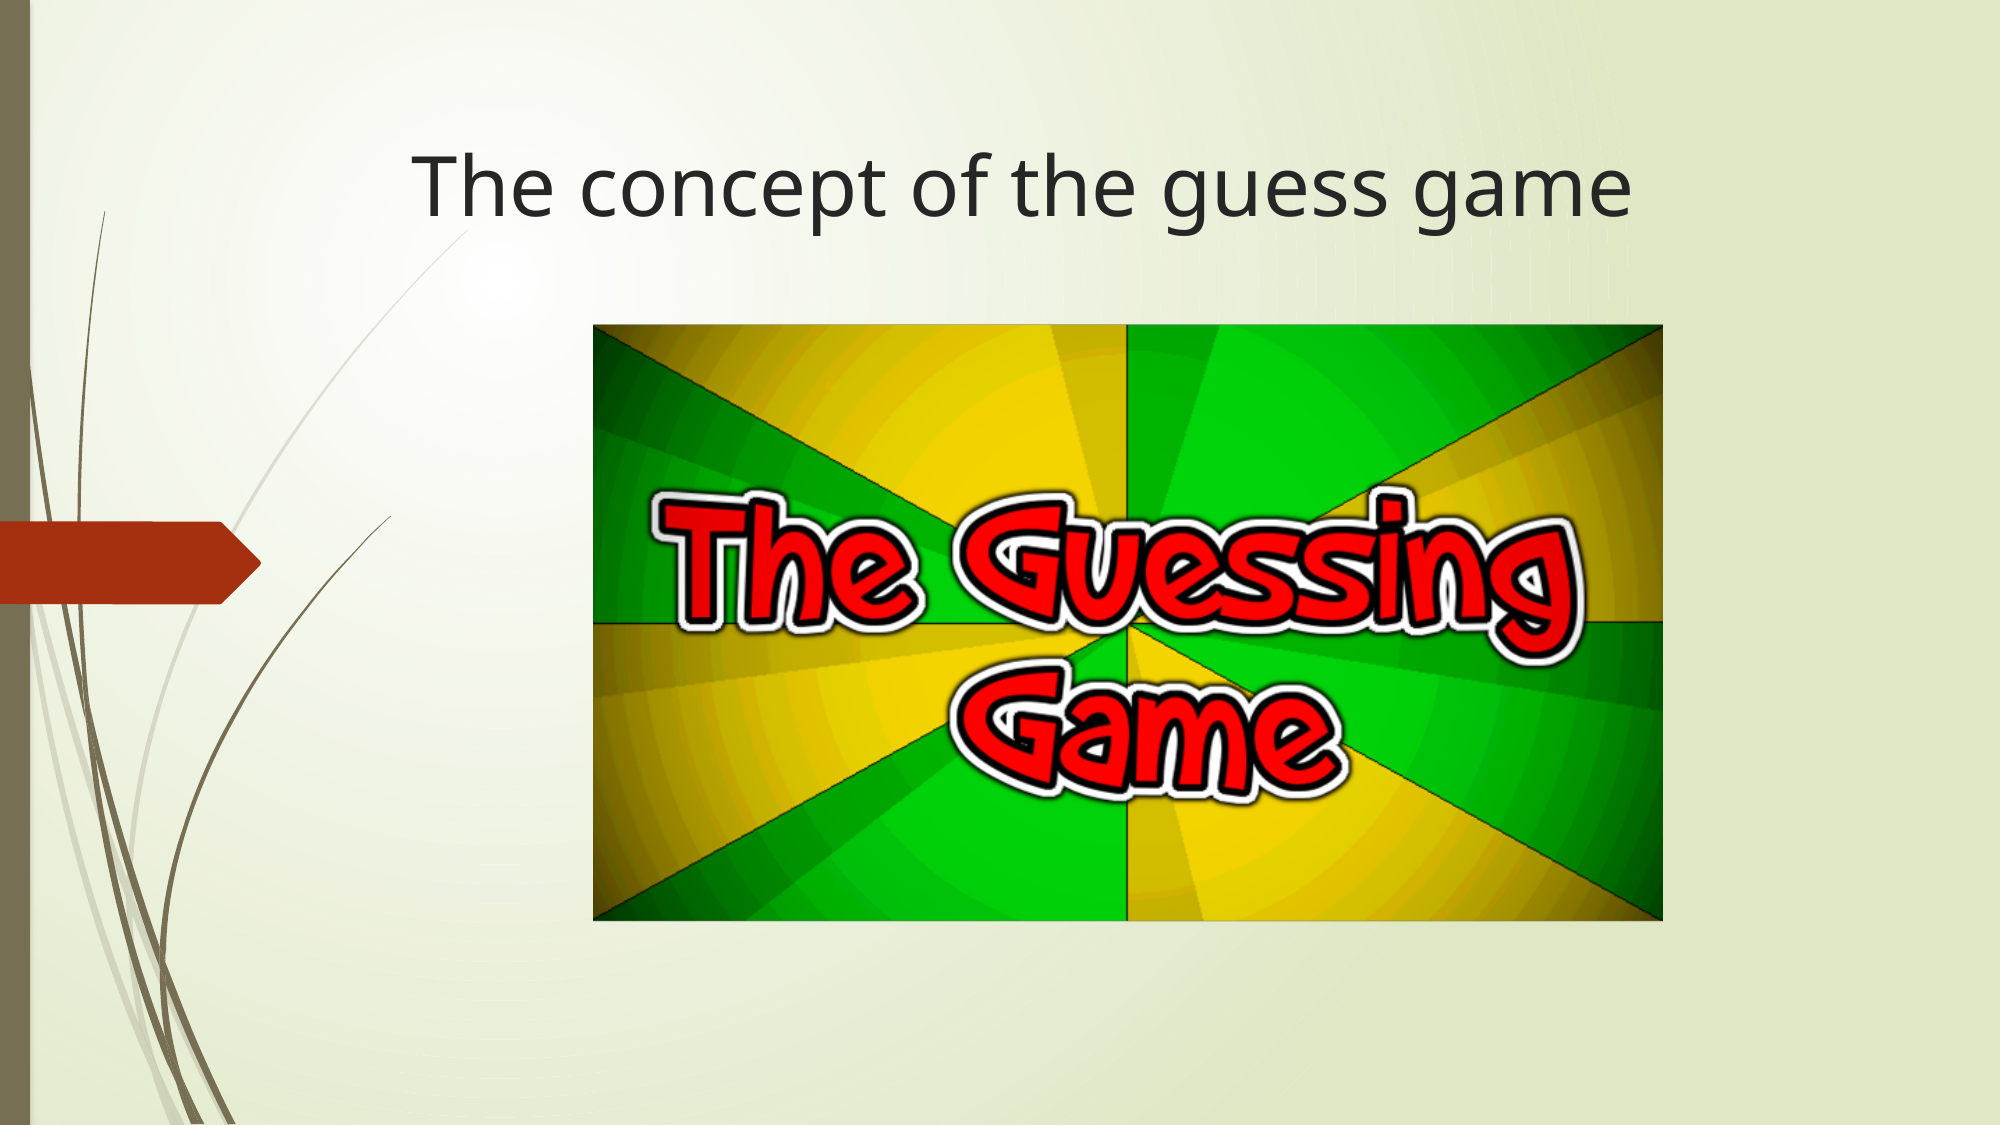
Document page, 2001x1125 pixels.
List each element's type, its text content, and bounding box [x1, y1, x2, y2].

picture [593, 321, 1664, 924]
title The concept of the guess game [396, 0, 1860, 241]
